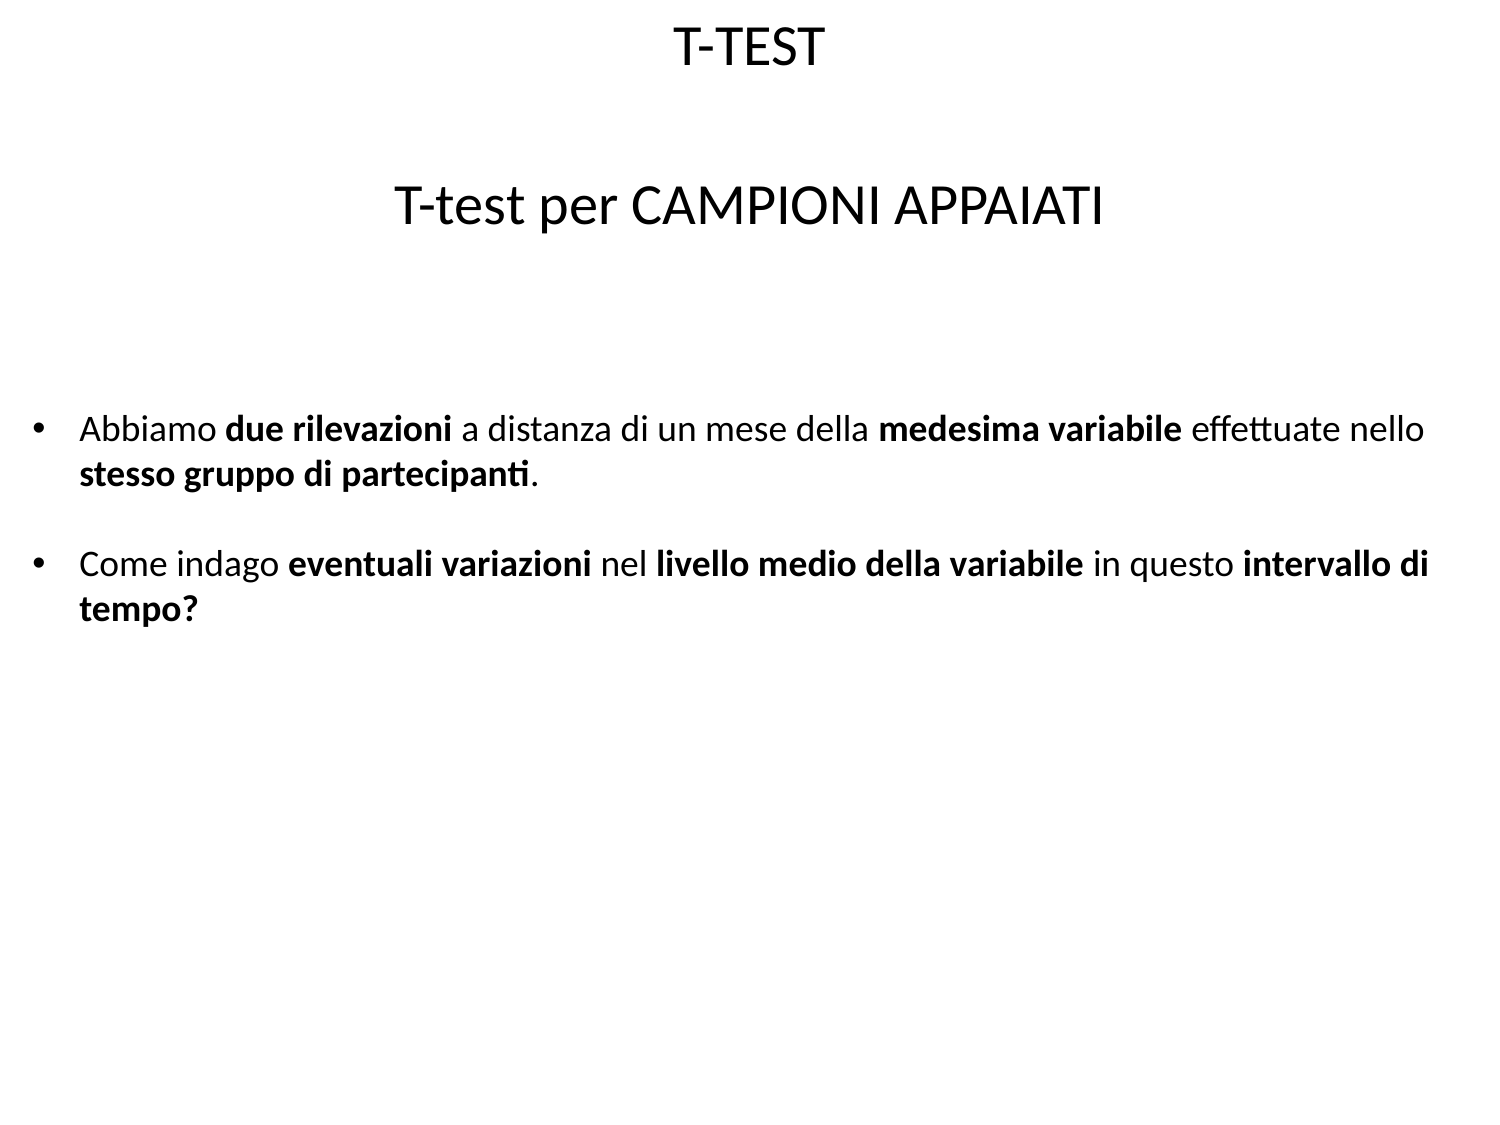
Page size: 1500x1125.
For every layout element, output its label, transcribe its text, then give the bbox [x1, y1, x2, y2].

text_box T-test per CAMPIONI APPAIATI [363, 158, 1137, 244]
text_box Abbiamo due rilevazioni a distanza di un mese della medesima variabile effettuate nello stesso gruppo di partecipanti. Come indago eventuali variazioni nel livello medio della variabile in questo intervallo di tempo? [17, 397, 1483, 637]
text_box T-TEST [363, 0, 1137, 85]
